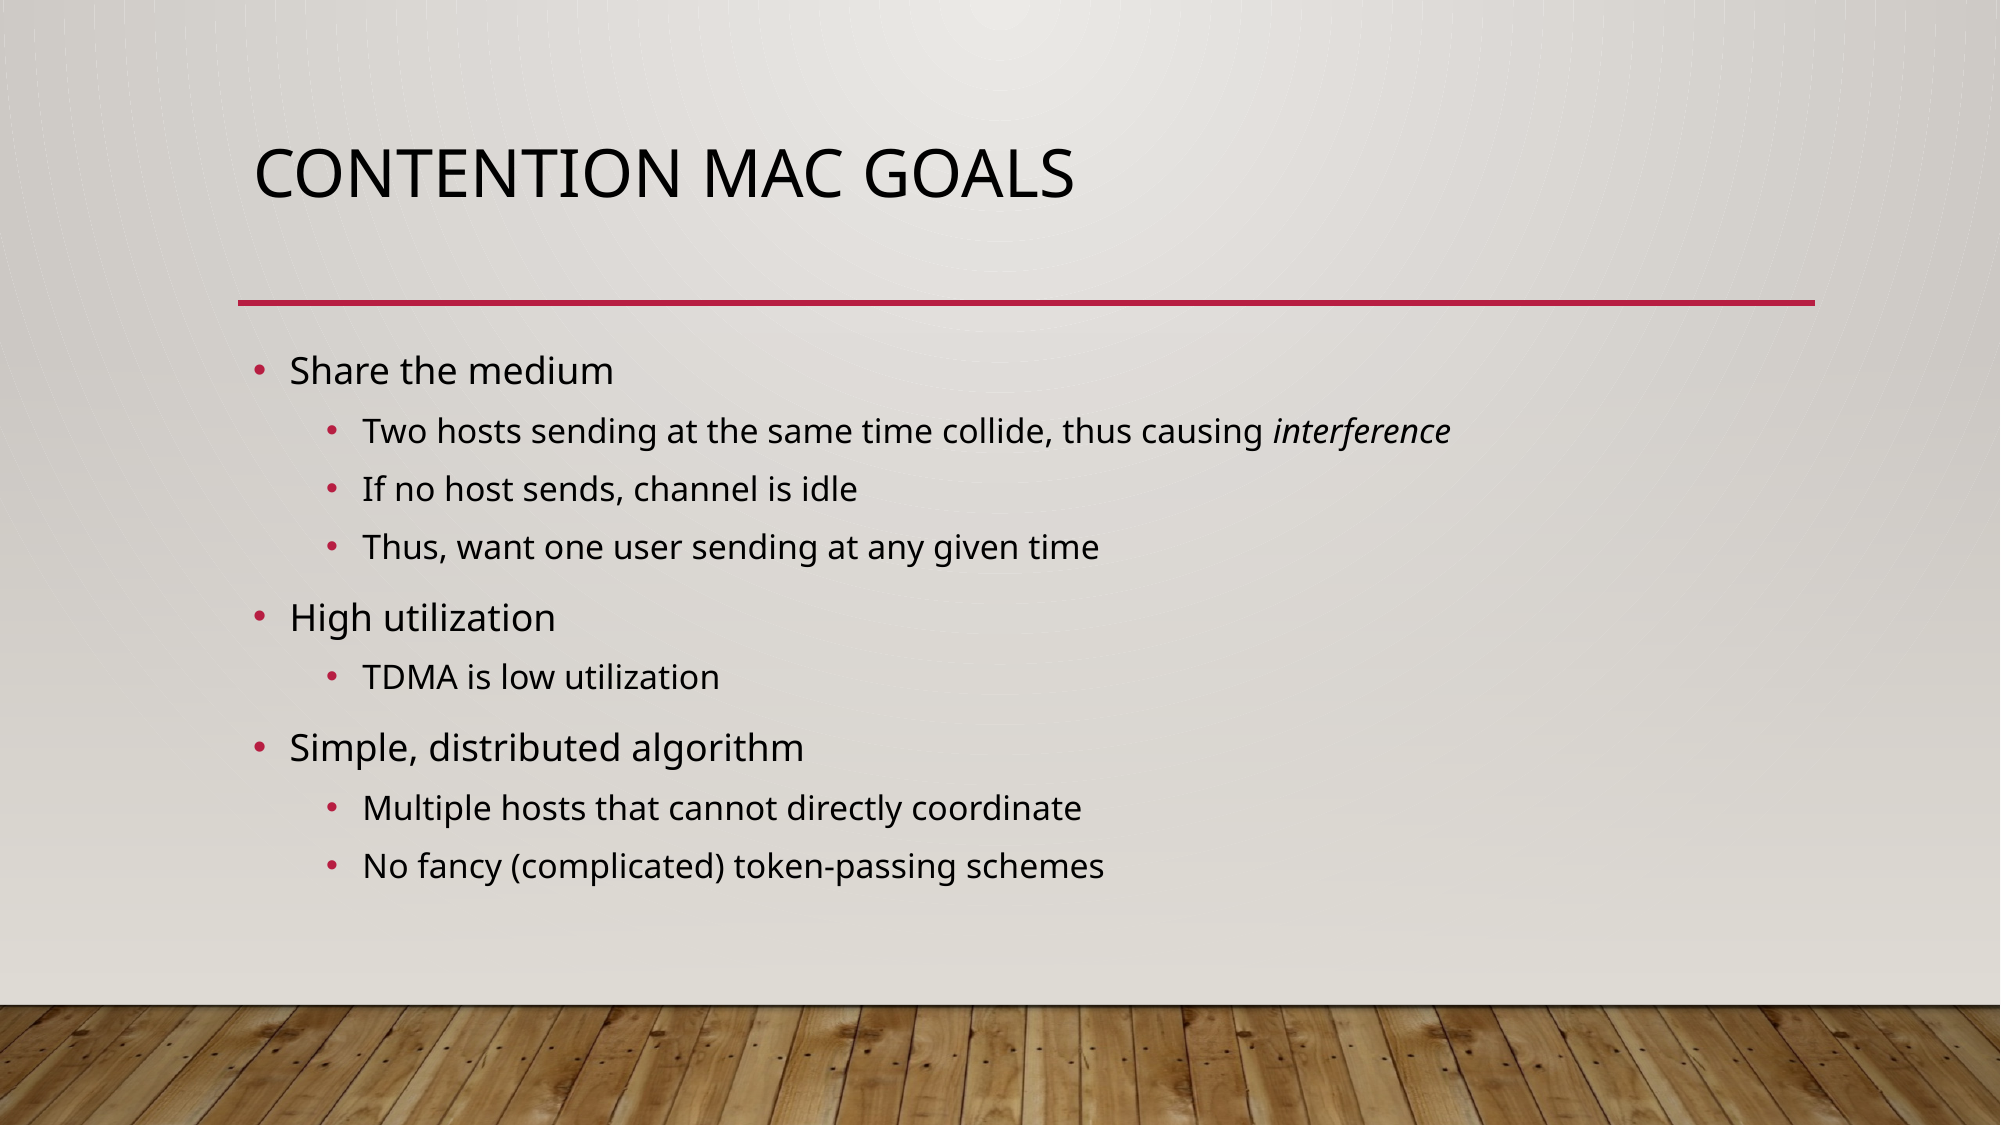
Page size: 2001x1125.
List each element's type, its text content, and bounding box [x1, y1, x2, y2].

list Share the medium Two hosts sending at the same time collide, thus causing interference If no host sends, channel is idle Thus, want one user sending at any given time High utilization TDMA is low utilization Simple, distributed algorithm Multiple hosts that cannot directly coordinate No fancy (complicated) token-passing schemes [238, 330, 1814, 897]
title Contention MAC Goals [238, 131, 1814, 305]
picture [0, 1005, 2000, 1125]
